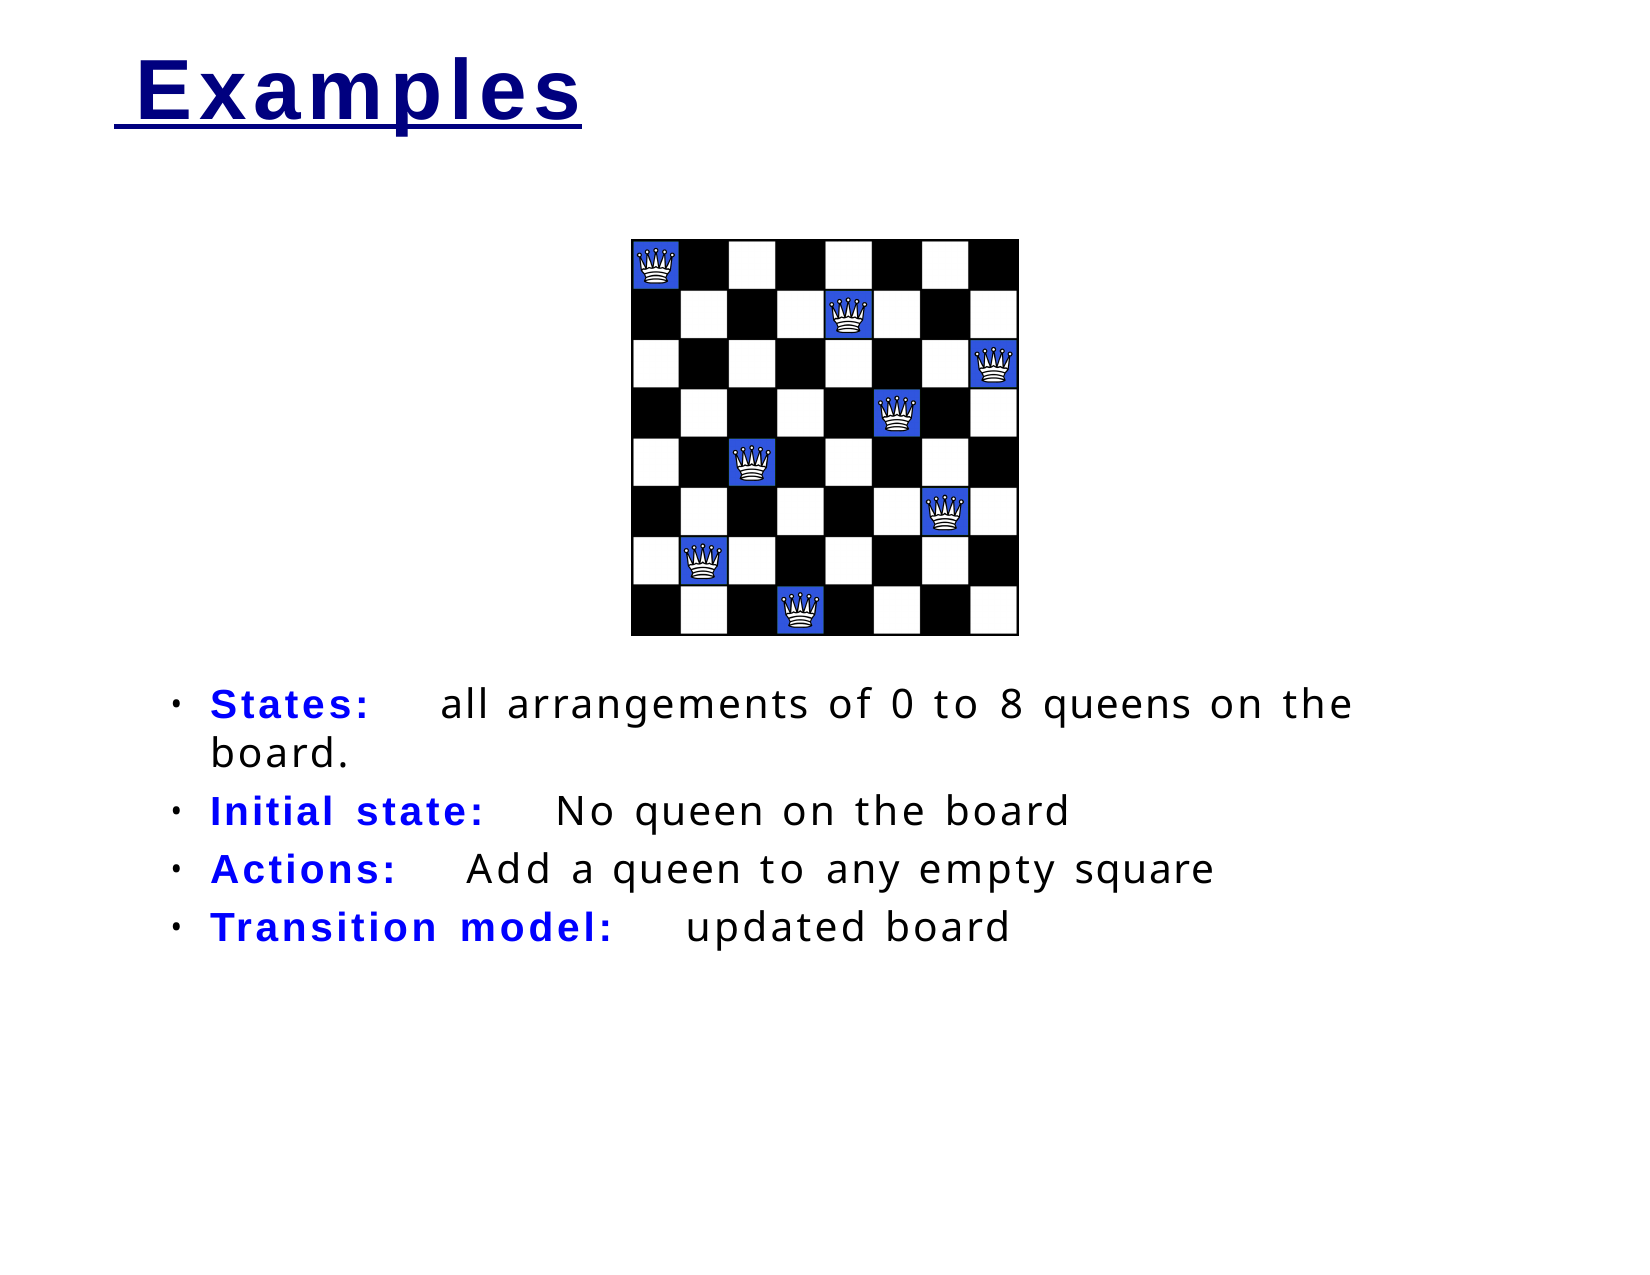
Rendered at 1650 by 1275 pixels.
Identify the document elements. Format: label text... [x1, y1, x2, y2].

text_box States: all arrangements of 0 to 8 queens on the board. Initial state: No queen on the board Actions: Add a queen to any empty square Transition model: updated board [165, 666, 1418, 950]
title Examples [112, 31, 1538, 248]
picture [630, 238, 1020, 636]
